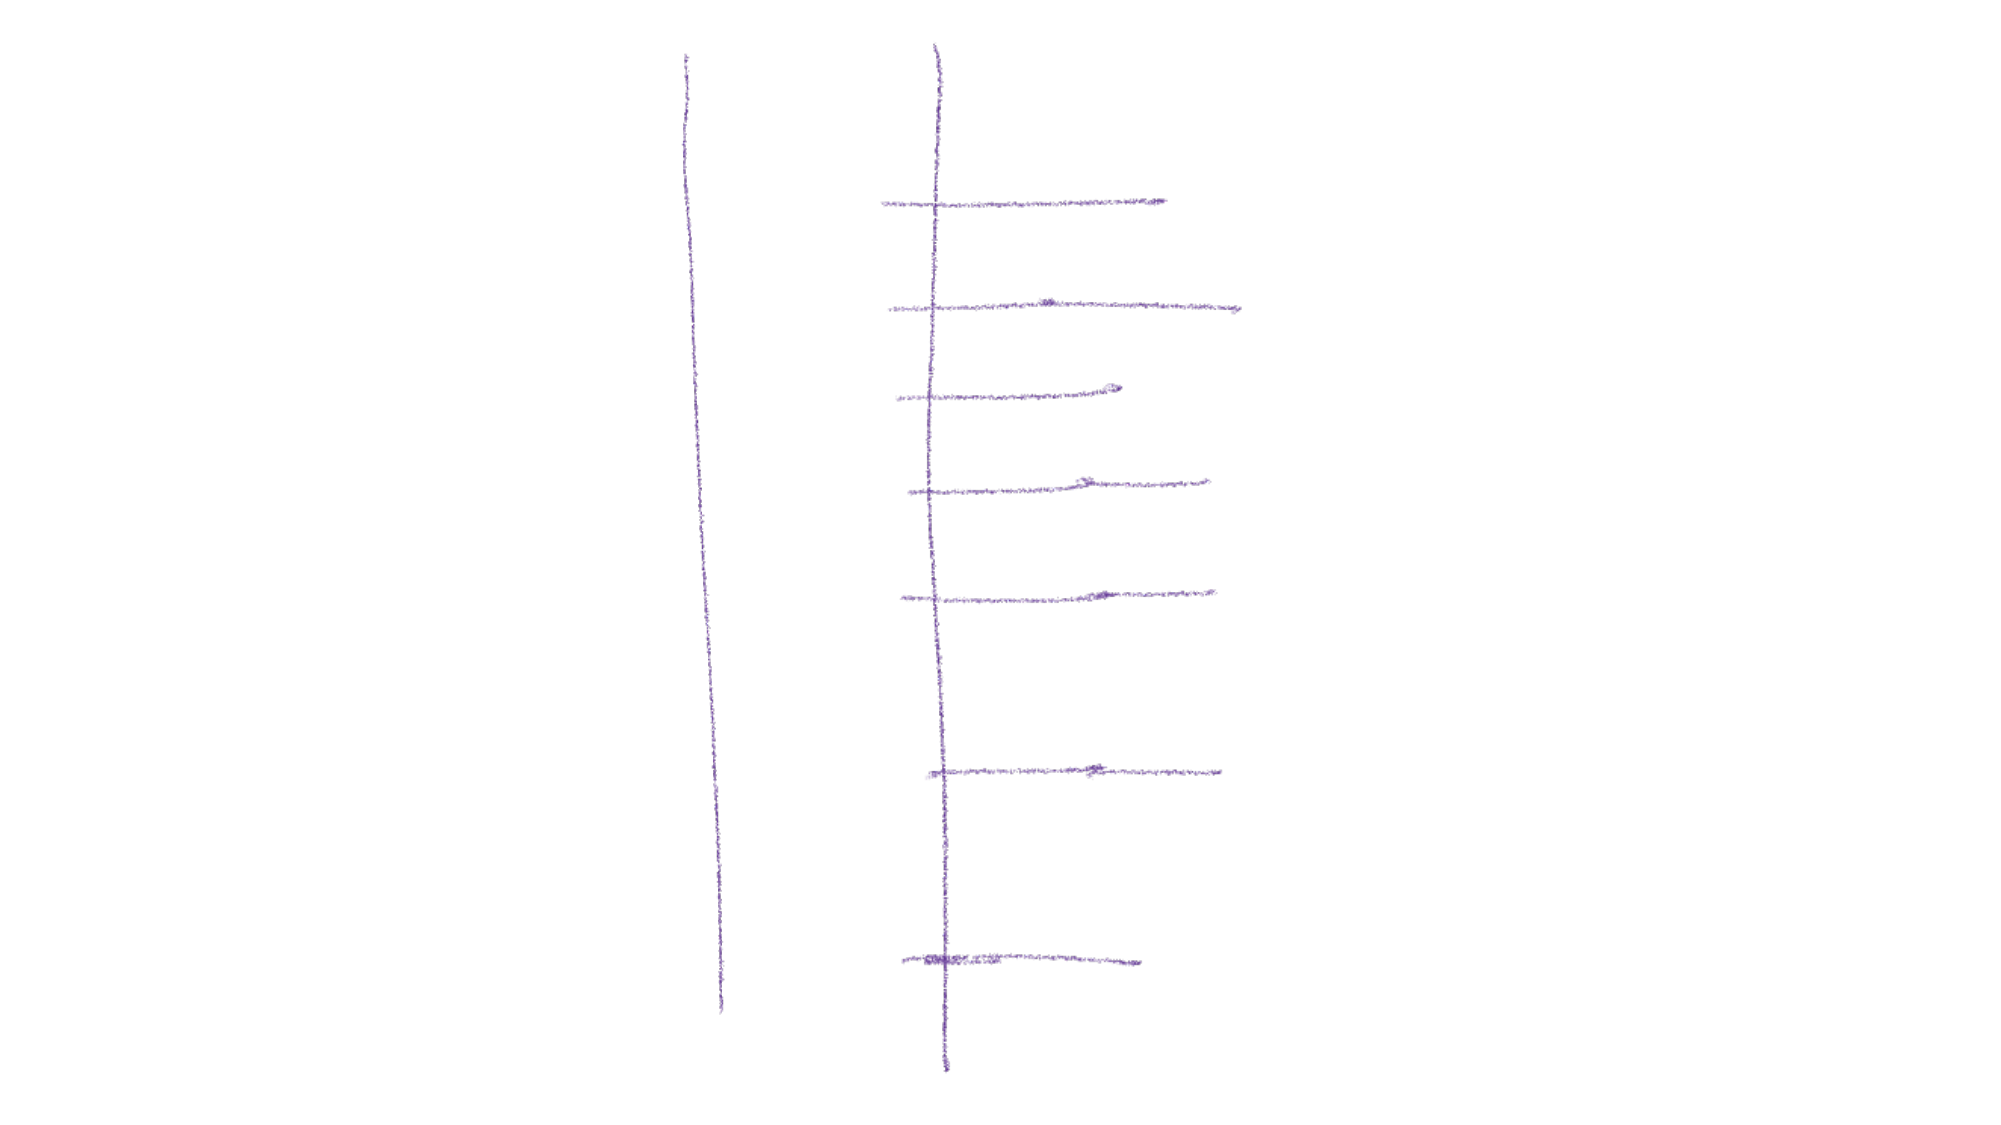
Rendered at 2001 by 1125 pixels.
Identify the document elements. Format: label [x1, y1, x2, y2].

picture [873, 5, 1254, 1111]
picture [677, 15, 732, 1051]
